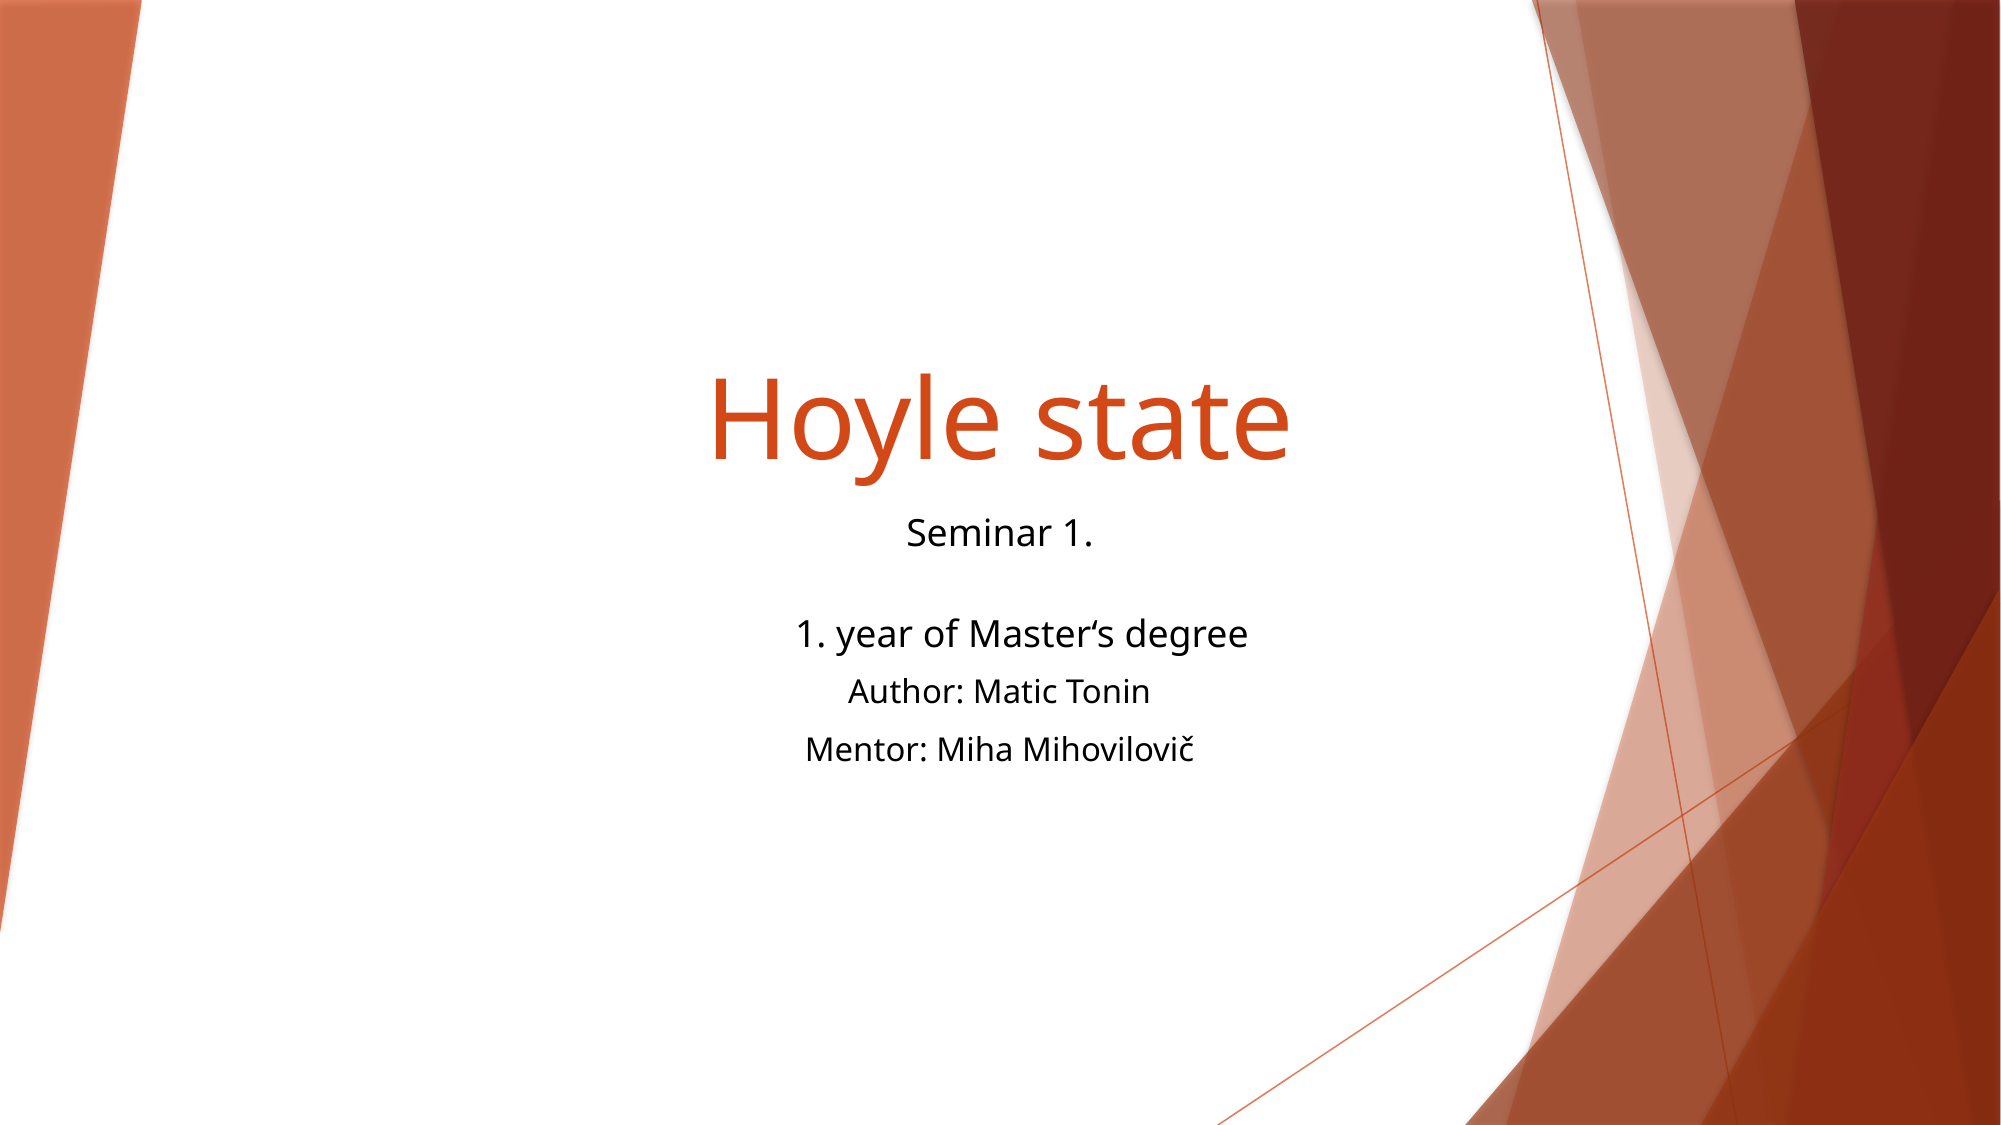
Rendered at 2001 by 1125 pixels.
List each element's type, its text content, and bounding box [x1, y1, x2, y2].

text_box Seminar 1. [756, 501, 1243, 562]
title Hoyle state [225, 190, 1775, 490]
subtitle Author: Matic Tonin Mentor: Miha Mihovilovič [225, 663, 1775, 776]
text_box 1. year of Master‘s degree [241, 602, 1804, 663]
